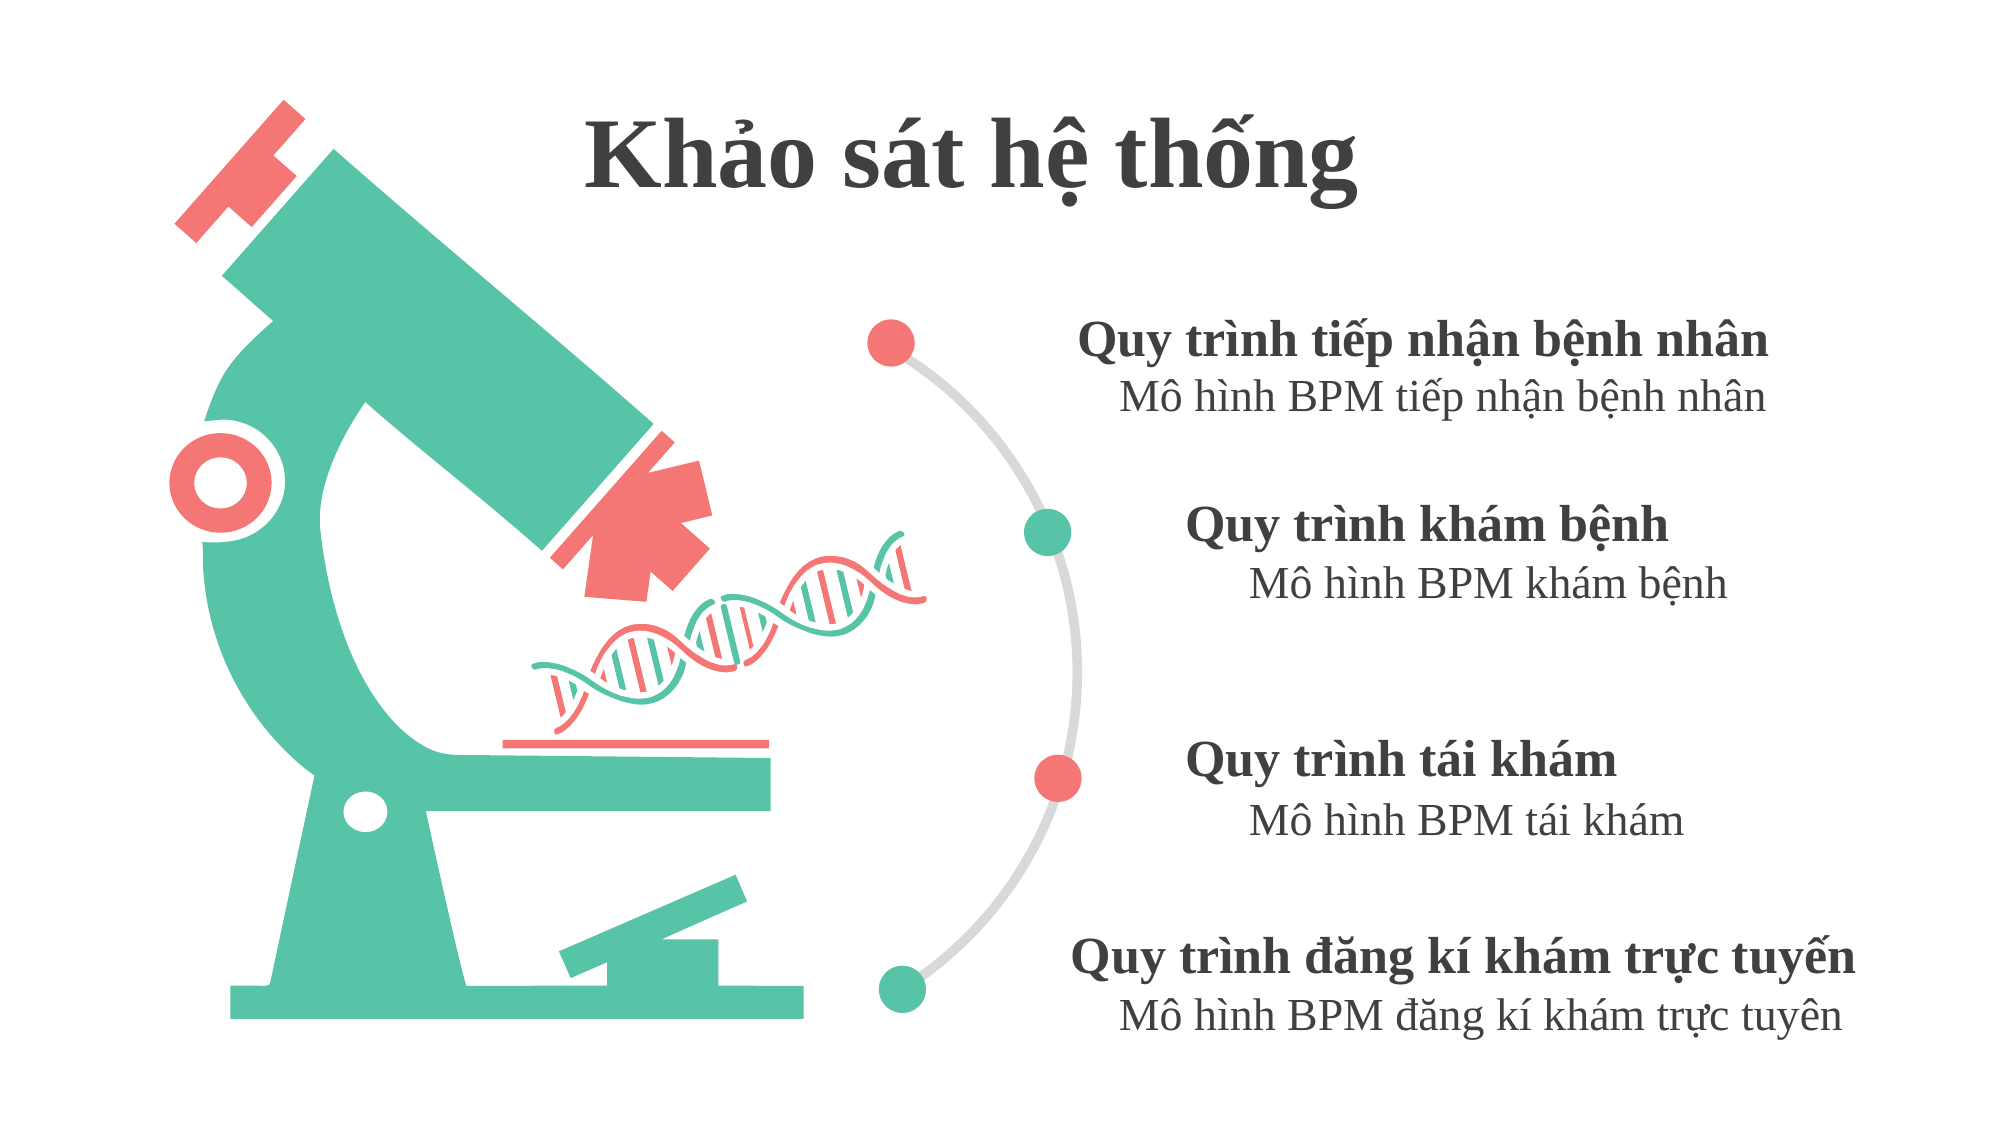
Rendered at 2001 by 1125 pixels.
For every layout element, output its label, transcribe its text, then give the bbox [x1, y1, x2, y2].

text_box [1083, 913, 1963, 1049]
text_box Khảo sát hệ thống [570, 80, 1560, 215]
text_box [1170, 482, 2000, 618]
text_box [1083, 296, 1881, 429]
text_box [1170, 716, 2000, 855]
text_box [170, 99, 804, 1019]
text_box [323, 293, 1083, 1052]
